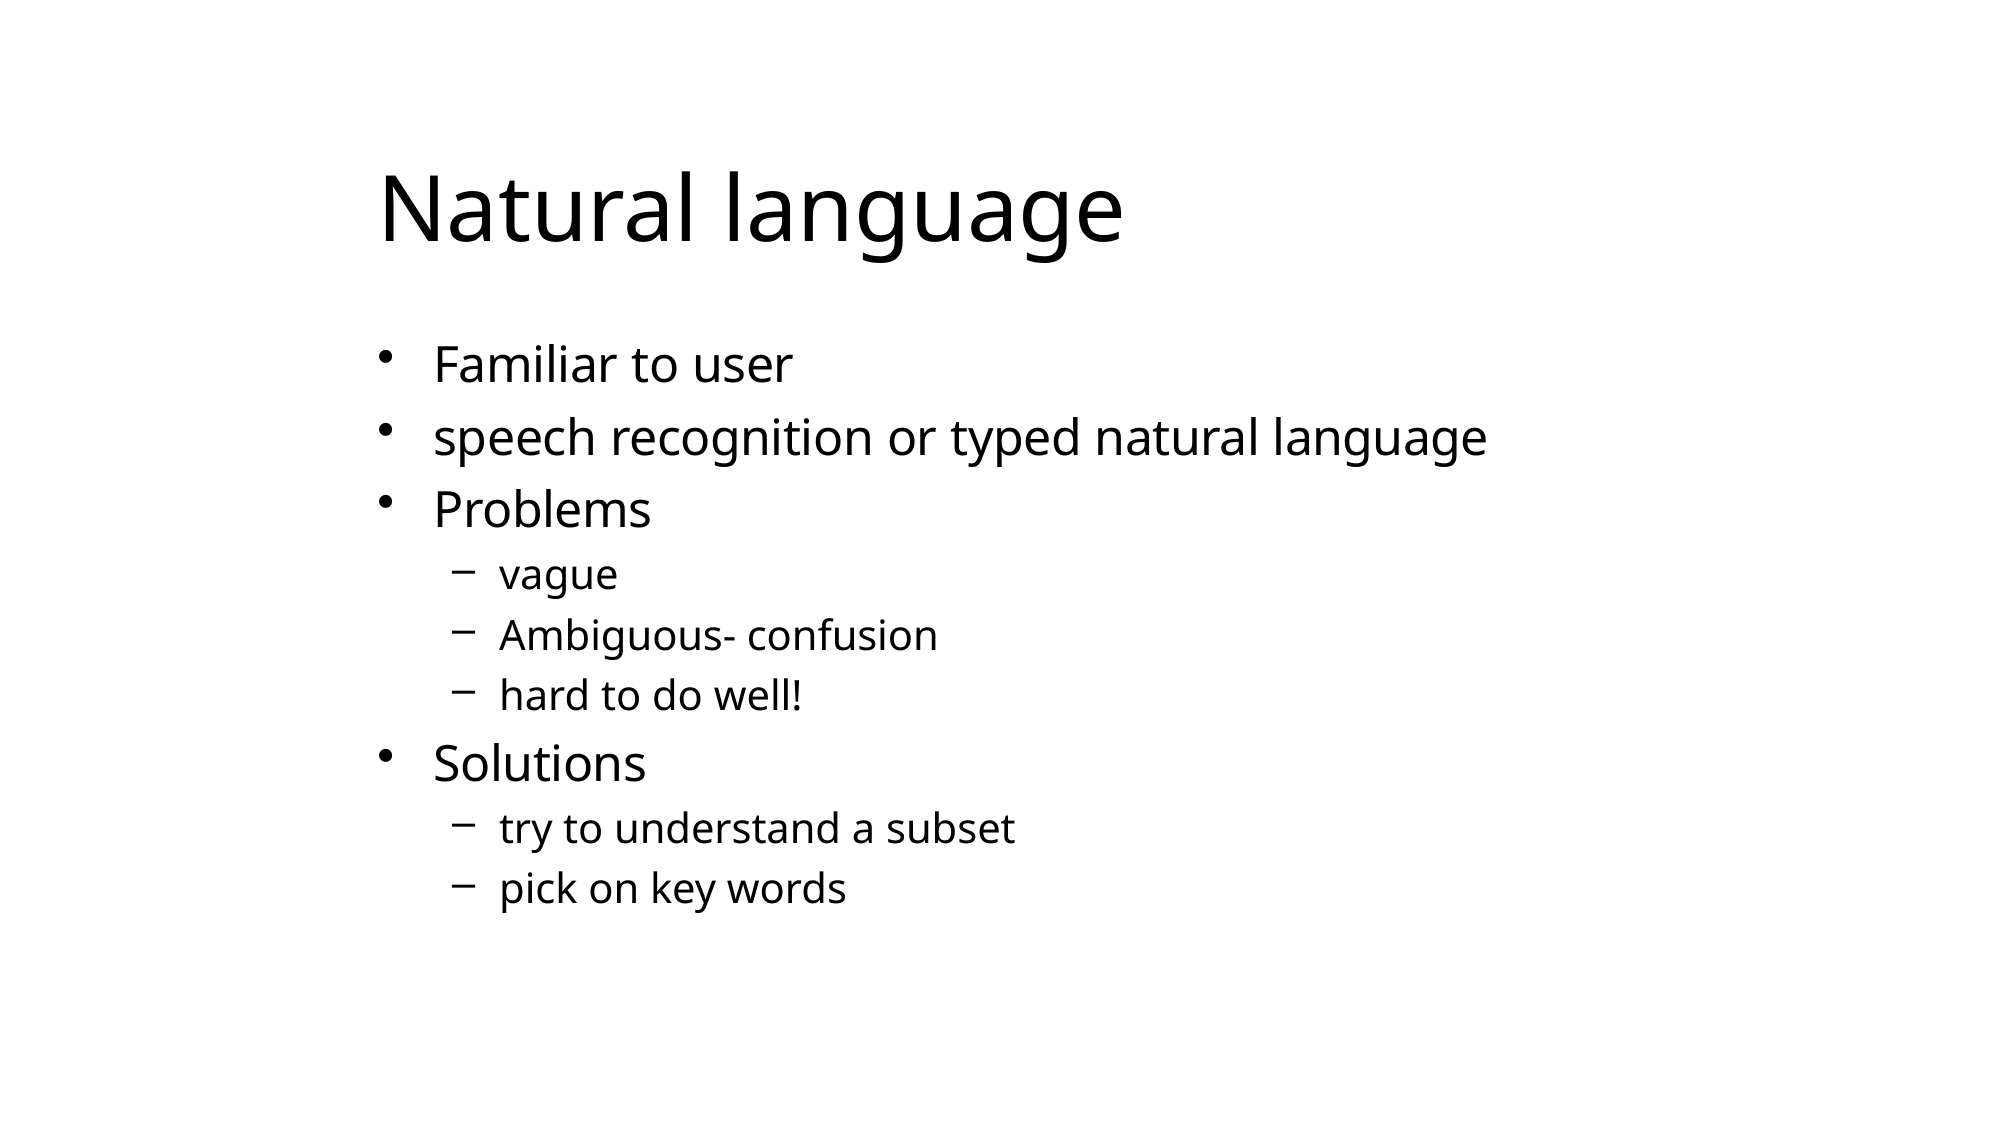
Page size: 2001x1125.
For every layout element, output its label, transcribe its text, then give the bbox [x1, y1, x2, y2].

text_box Familiar to user speech recognition or typed natural language Problems vague Ambiguous- confusion hard to do well! Solutions try to understand a subset pick on key words [375, 318, 1556, 913]
title Natural language [375, 108, 1200, 299]
